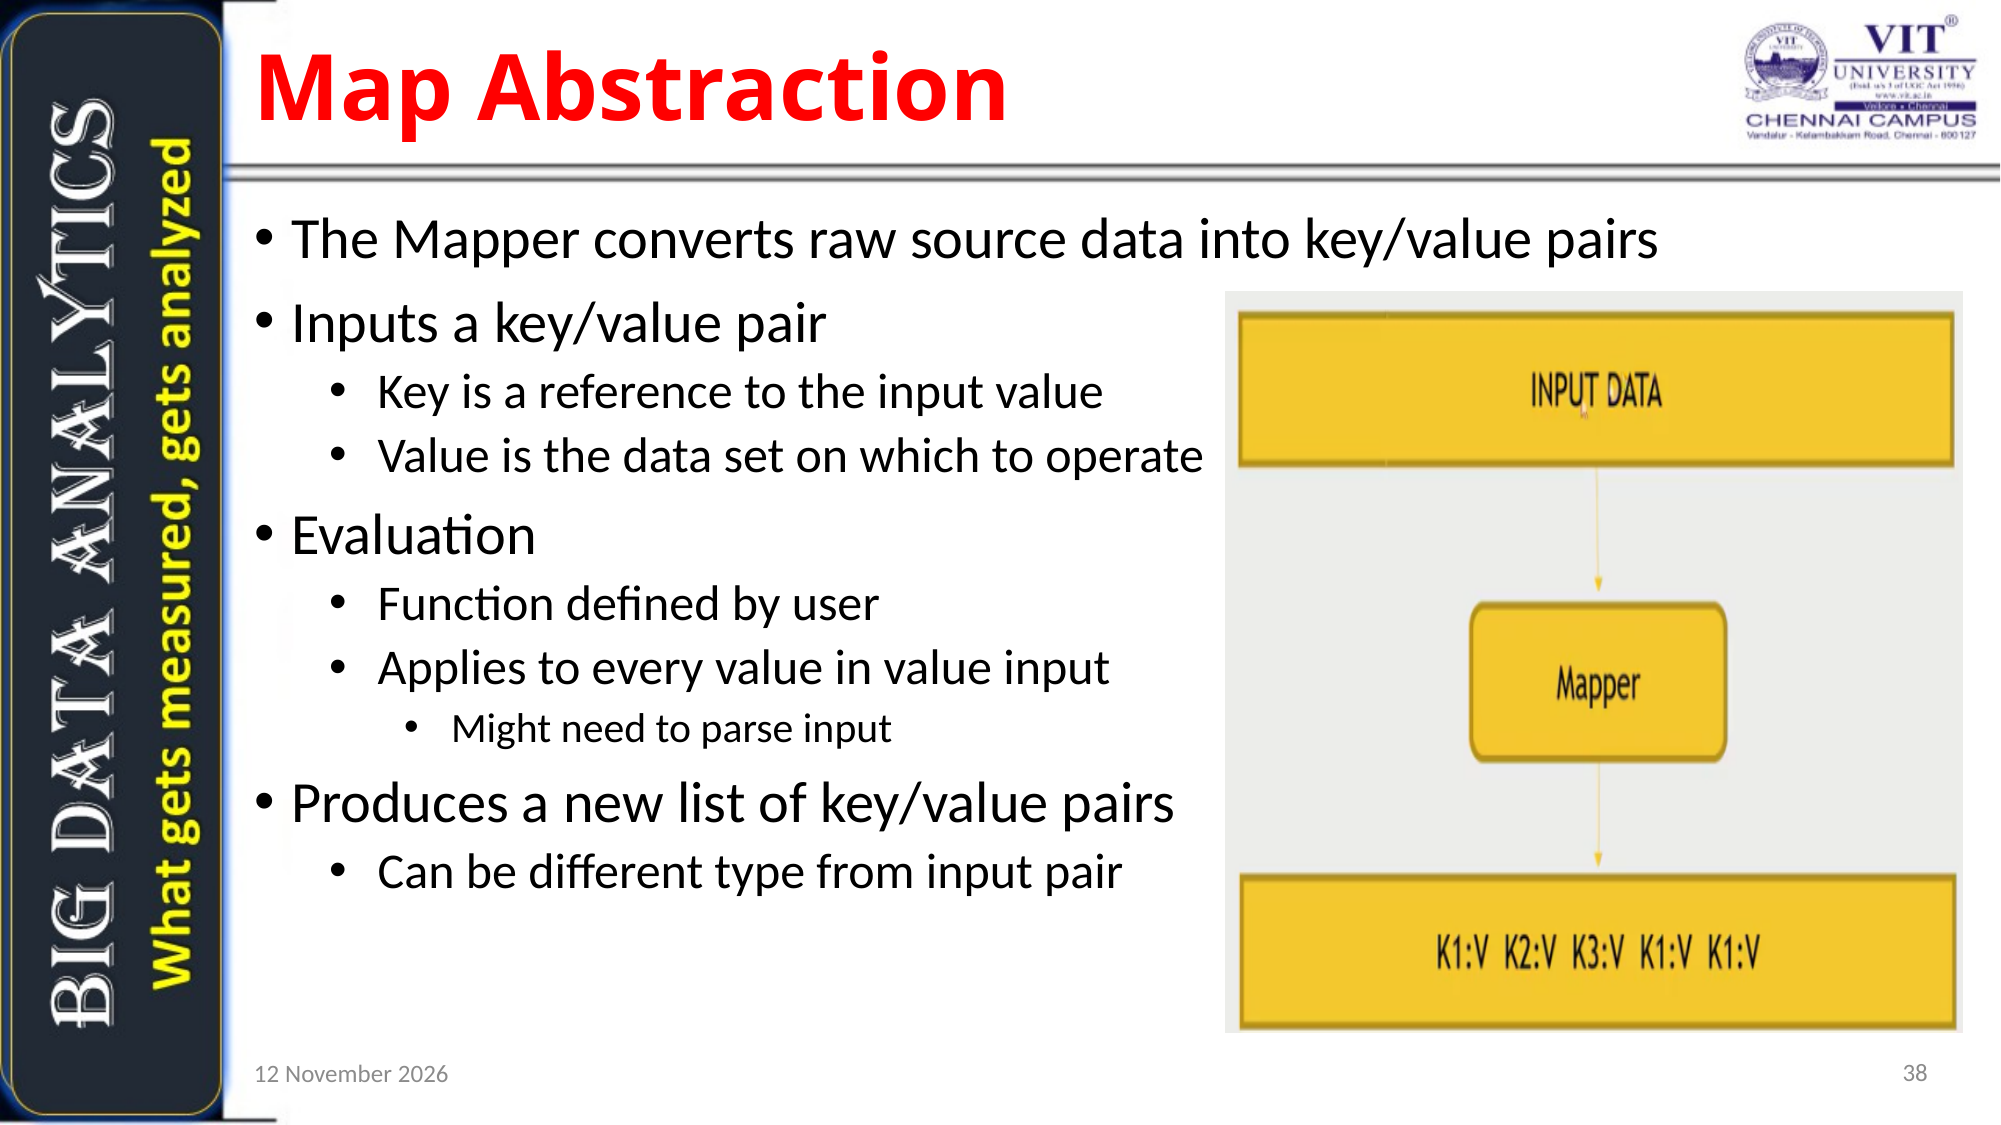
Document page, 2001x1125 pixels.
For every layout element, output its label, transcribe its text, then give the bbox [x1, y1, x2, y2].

picture [0, 0, 2001, 1125]
text_box 17 September 2019 [239, 1042, 588, 1103]
text_box 38 [1778, 1041, 1943, 1103]
text_box Map Abstraction [239, 16, 1725, 166]
text_box The Mapper converts raw source data into key/value pairs Inputs a key/value pair Key is a reference to the input value Value is the data set on which to operate Evaluation Function defined by user Applies to every value in value input Might need to parse input Produces a new list of key/value pairs Can be different type from input pair [239, 200, 1965, 1017]
